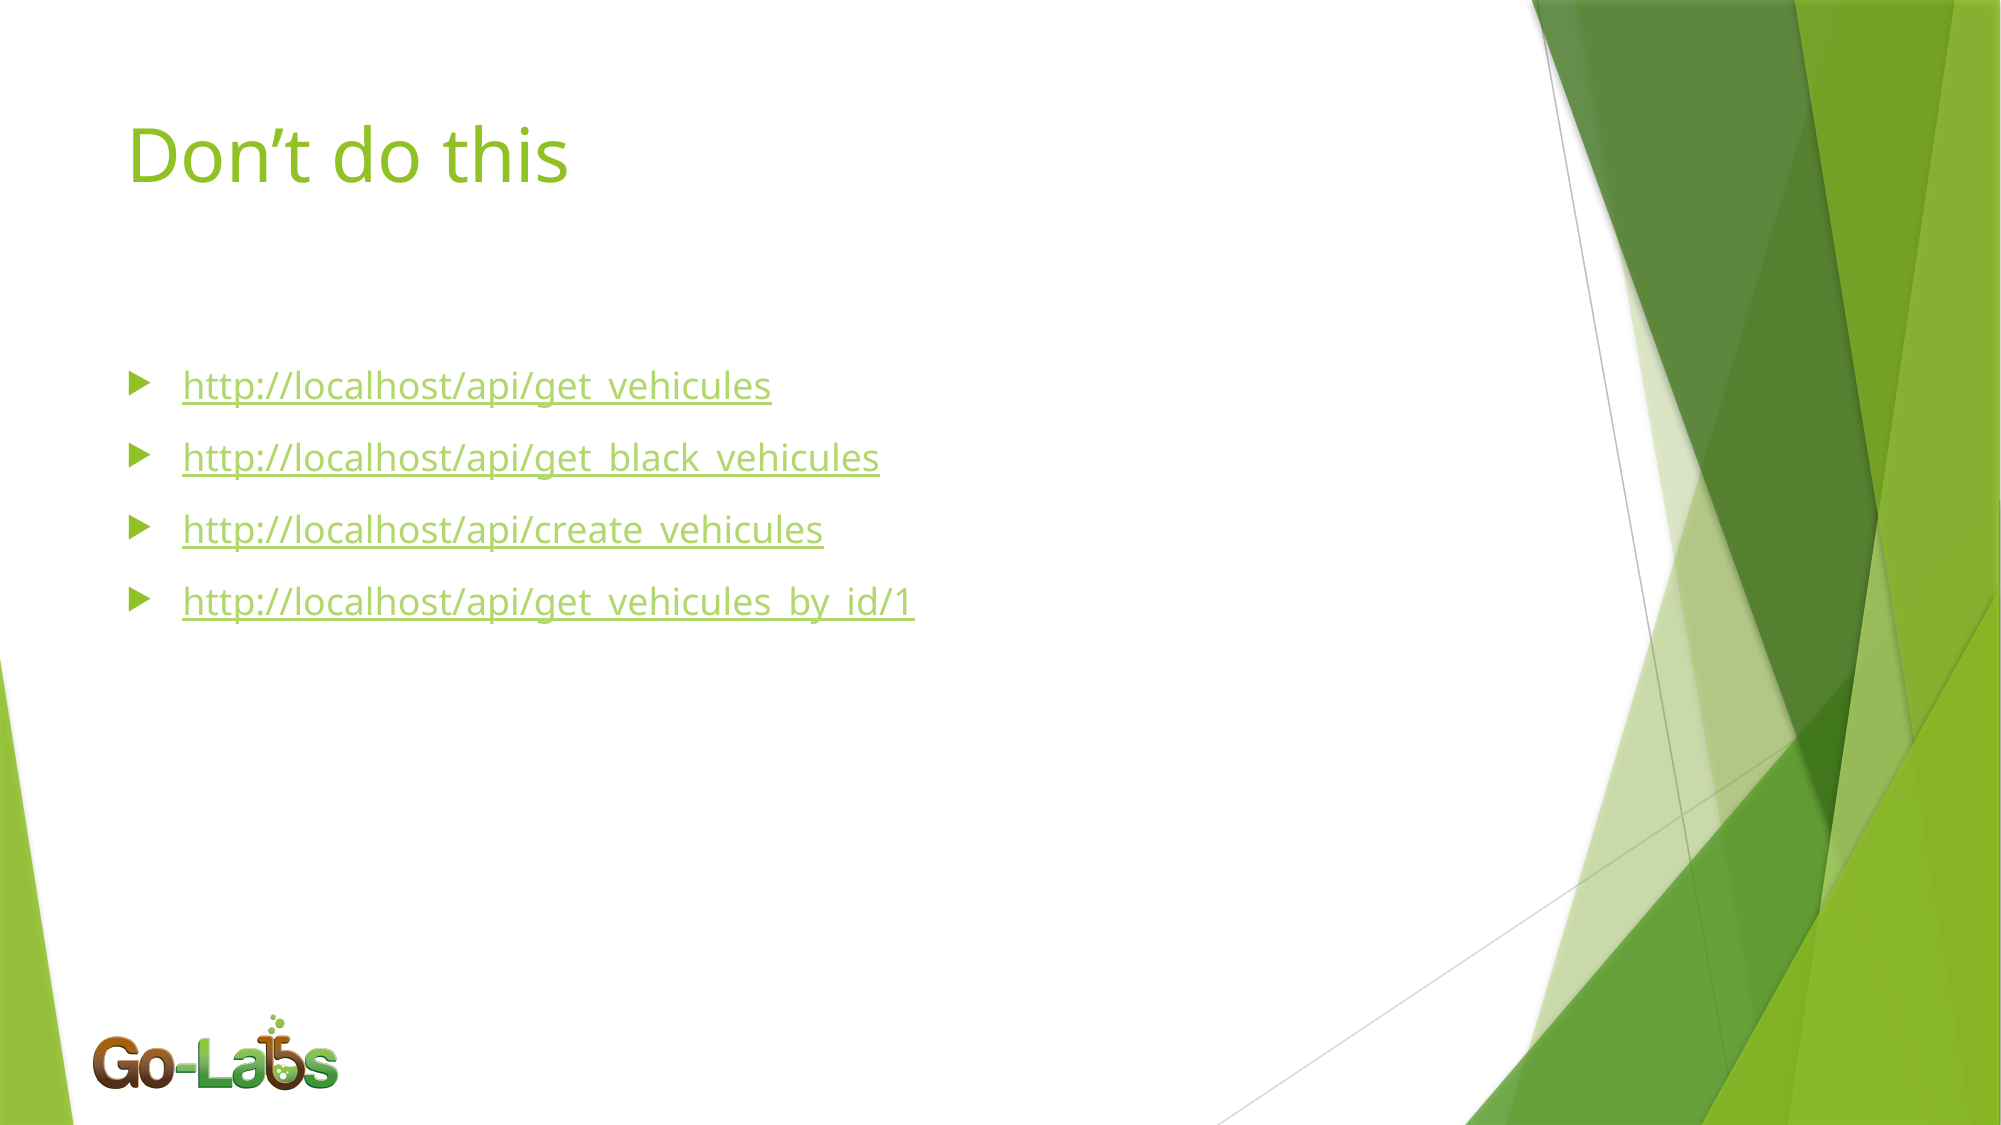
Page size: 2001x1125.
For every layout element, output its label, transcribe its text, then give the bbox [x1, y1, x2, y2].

title Don’t do this [111, 99, 1522, 317]
picture [88, 1008, 343, 1093]
list http://localhost/api/get_vehicules http://localhost/api/get_black_vehicules http://localhost/api/create_vehicules http://localhost/api/get_vehicules_by_id/1 [111, 354, 1522, 992]
